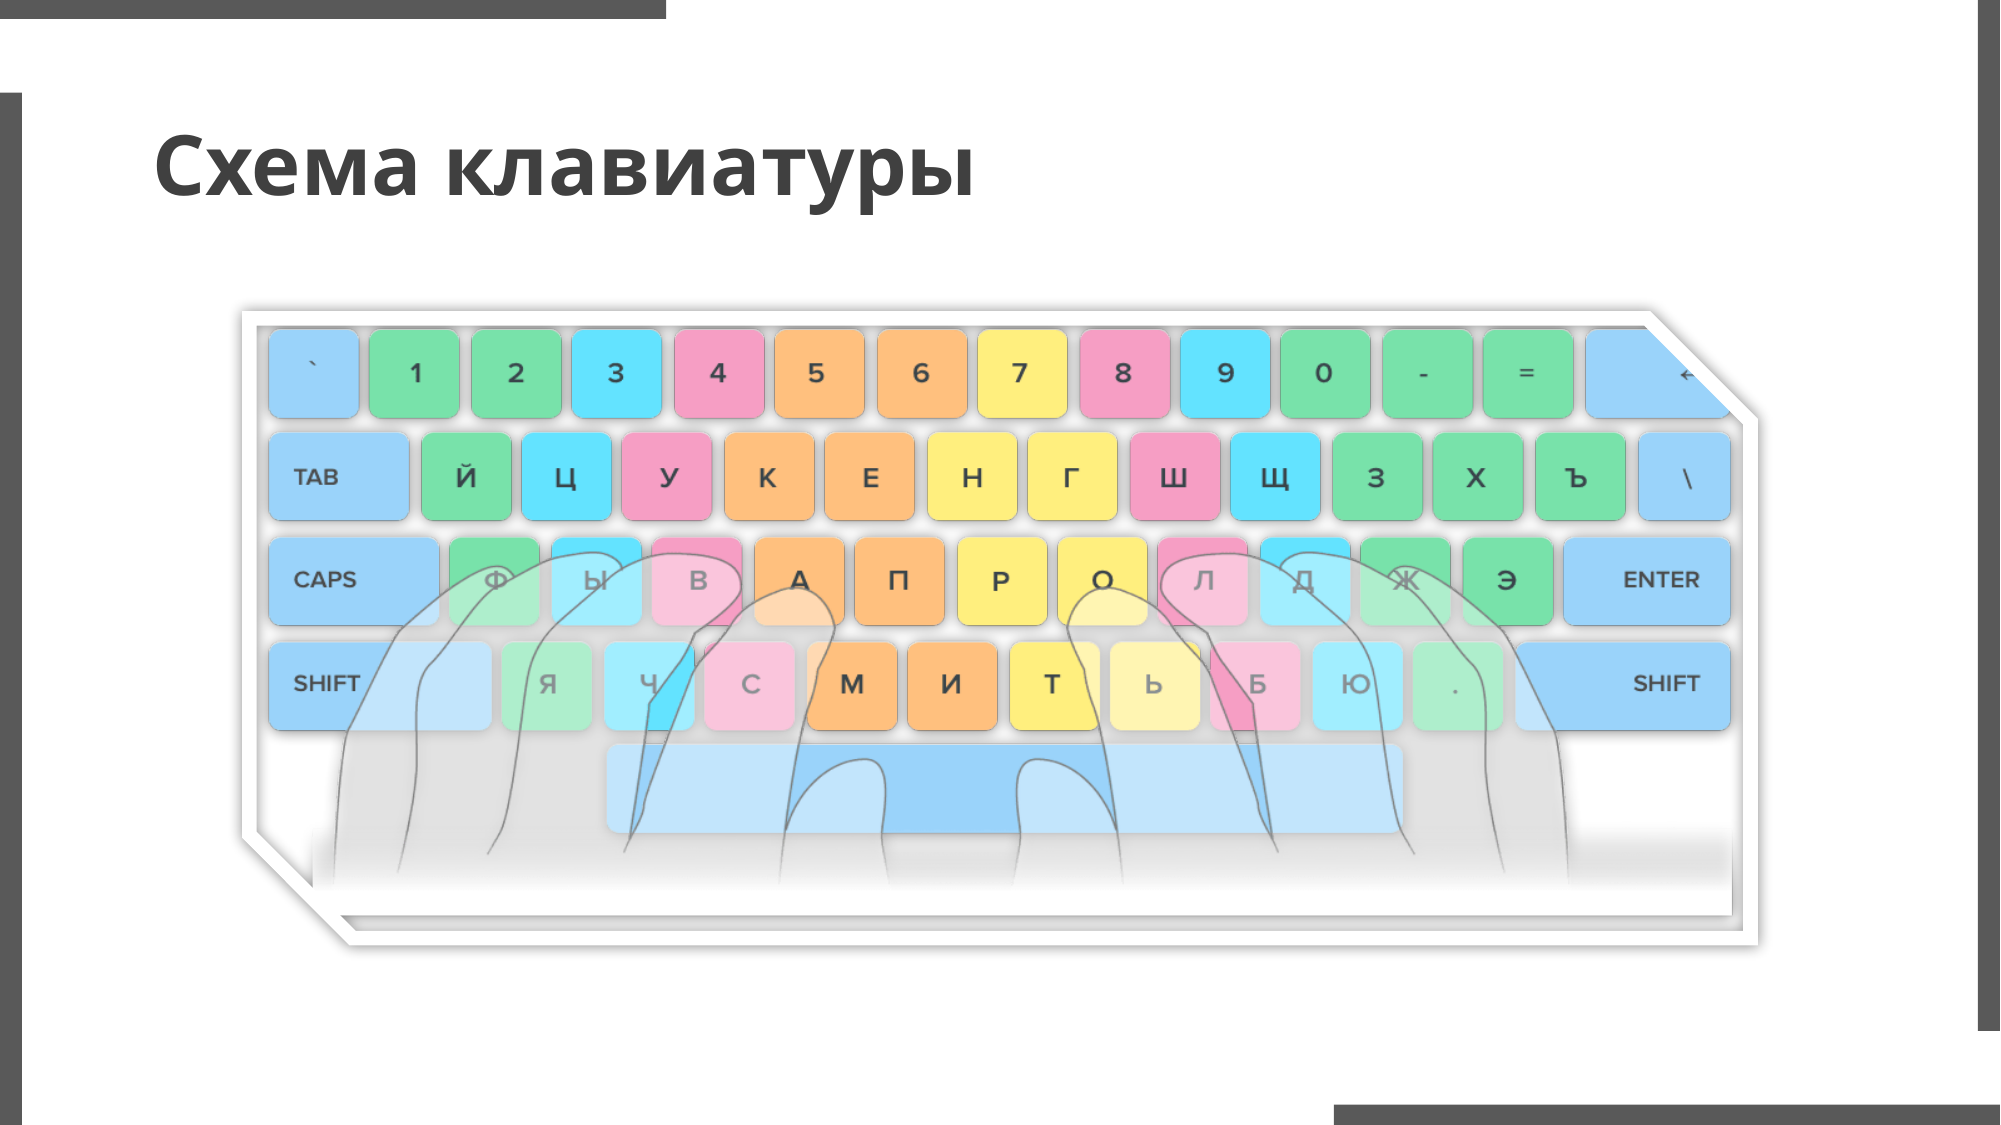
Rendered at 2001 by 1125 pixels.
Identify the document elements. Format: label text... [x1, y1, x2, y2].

text_box [1333, 1104, 2000, 1125]
picture [249, 318, 1751, 939]
text_box [1977, 0, 2000, 1032]
title Схема клавиатуры [137, 59, 1863, 278]
text_box [0, 92, 23, 1125]
text_box [0, 0, 667, 20]
